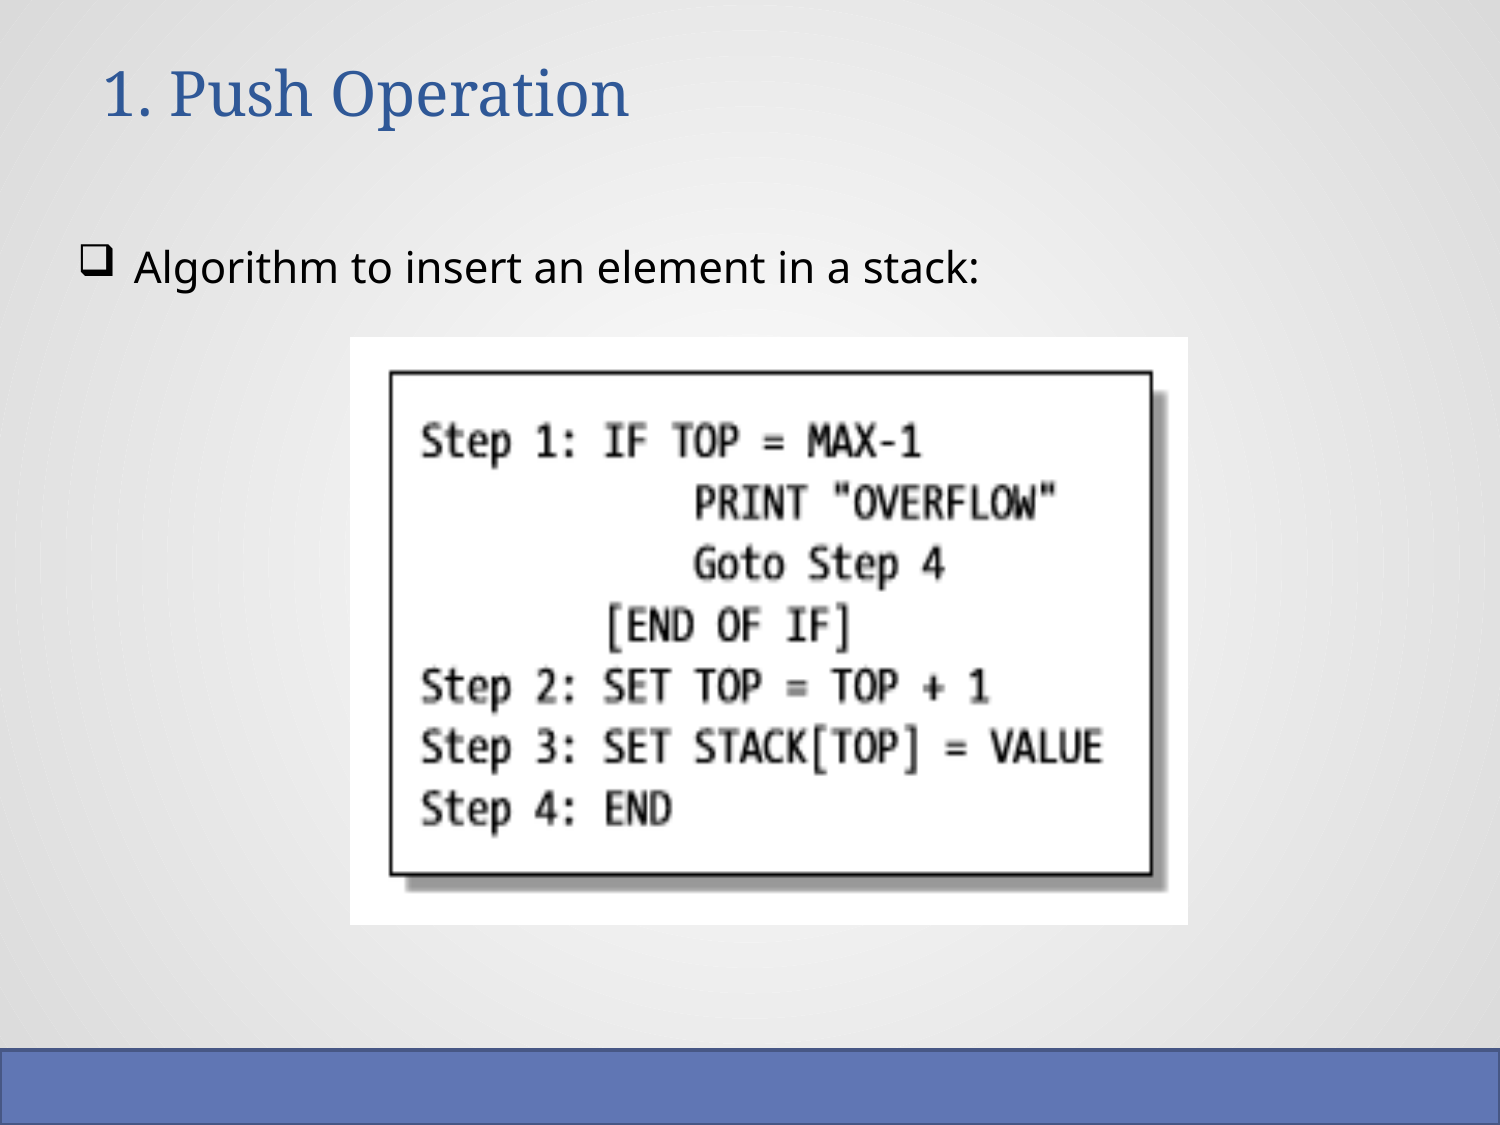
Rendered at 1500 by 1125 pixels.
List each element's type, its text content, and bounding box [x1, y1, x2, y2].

text_box [0, 1048, 1500, 1125]
title 1. Push Operation [87, 12, 1438, 125]
picture [349, 337, 1188, 926]
list Algorithm to insert an element in a stack: [62, 145, 1425, 1013]
